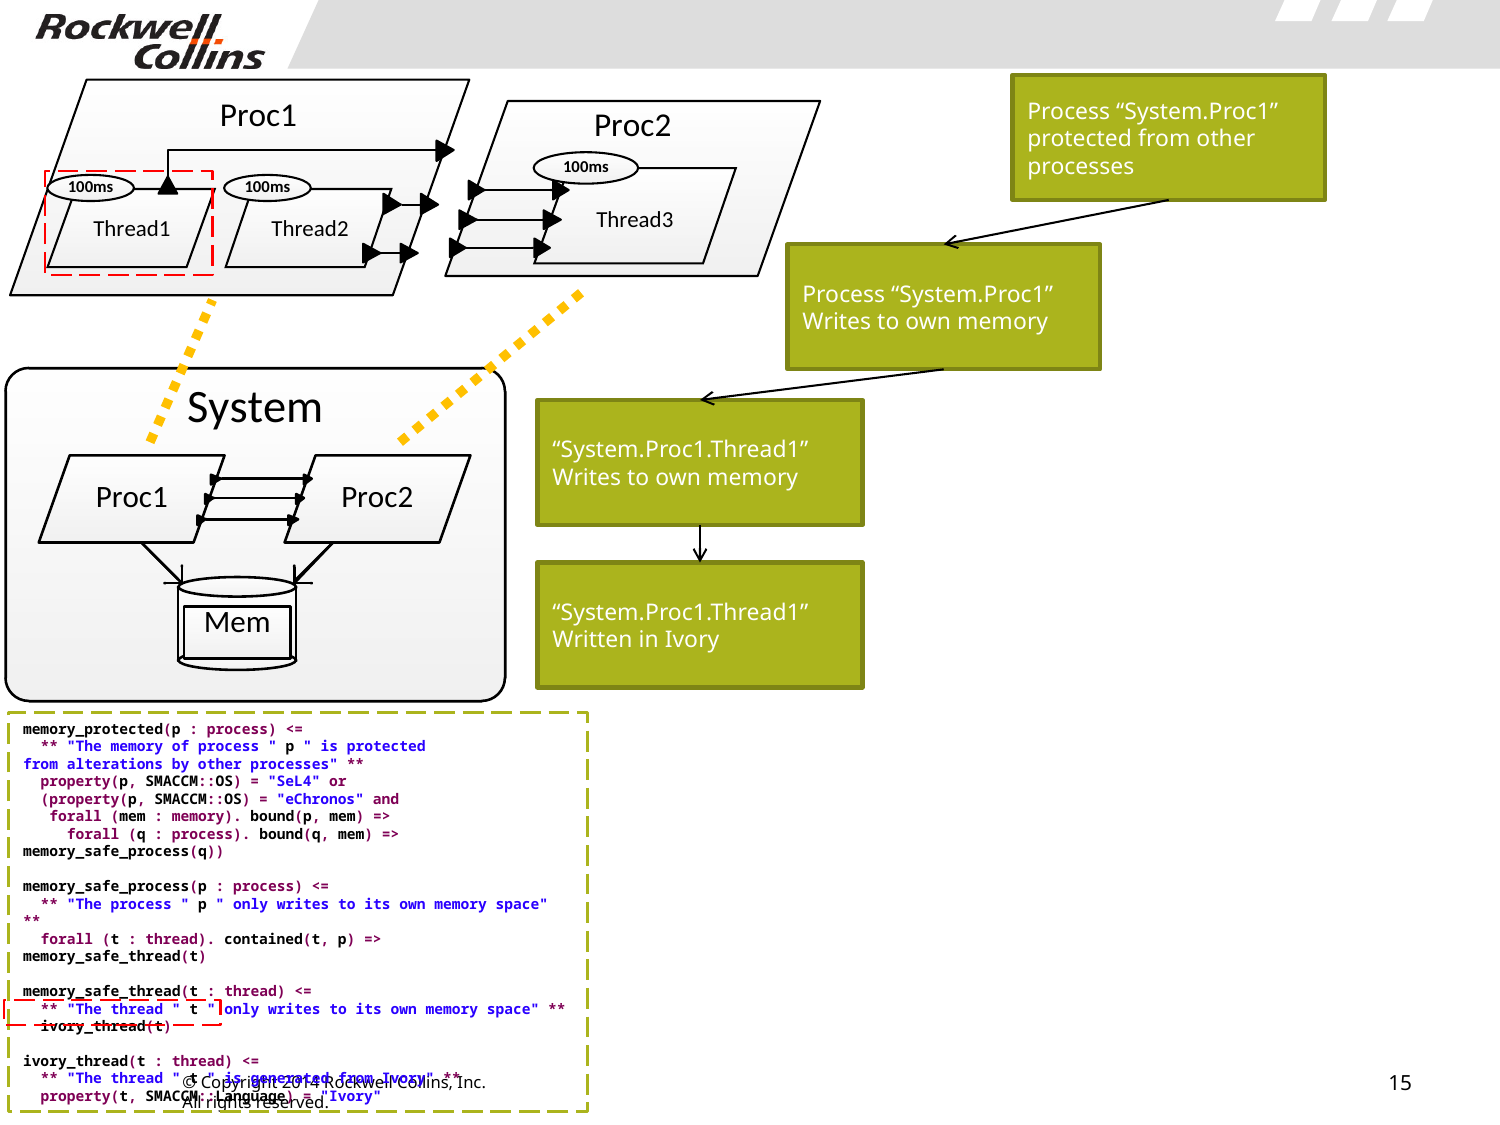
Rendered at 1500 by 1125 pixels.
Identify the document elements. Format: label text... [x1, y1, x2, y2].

text_box [2, 998, 222, 1027]
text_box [699, 369, 944, 401]
slide_number 15 [1287, 1062, 1428, 1103]
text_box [149, 299, 213, 443]
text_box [5, 74, 475, 300]
text_box “System.Proc1.Thread1” Writes to own memory [535, 398, 865, 527]
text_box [437, 95, 825, 282]
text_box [0, 362, 511, 707]
text_box memory_protected(p : process) <= ** "The memory of process " p " is protected from alterations by other processes" ** property(p, SMACCM::OS) = "SeL4" or (property(p, SMACCM::OS) = "eChronos" and forall (mem : memory). bound(p, mem) => forall (q : process). bound(q, mem) => memory_safe_process(q)) memory_safe_process(p : process) <= ** "The process " p " only writes to its own memory space" ** forall (t : thread). contained(t, p) => memory_safe_thread(t) memory_safe_thread(t : thread) <= ** "The thread " t " only writes to its own memory space" ** ivory_thread(t) ivory_thread(t : thread) <= ** "The thread " t " is generated from Ivory" ** property(t, SMACCM::Language) = "Ivory" [8, 712, 588, 1112]
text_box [399, 287, 588, 443]
text_box Process “System.Proc1” Writes to own memory [785, 242, 1102, 371]
text_box Process “System.Proc1” protected from other processes [1010, 73, 1327, 202]
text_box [943, 199, 1169, 245]
text_box “System.Proc1.Thread1” Written in Ivory [535, 560, 865, 690]
picture [0, 0, 275, 69]
